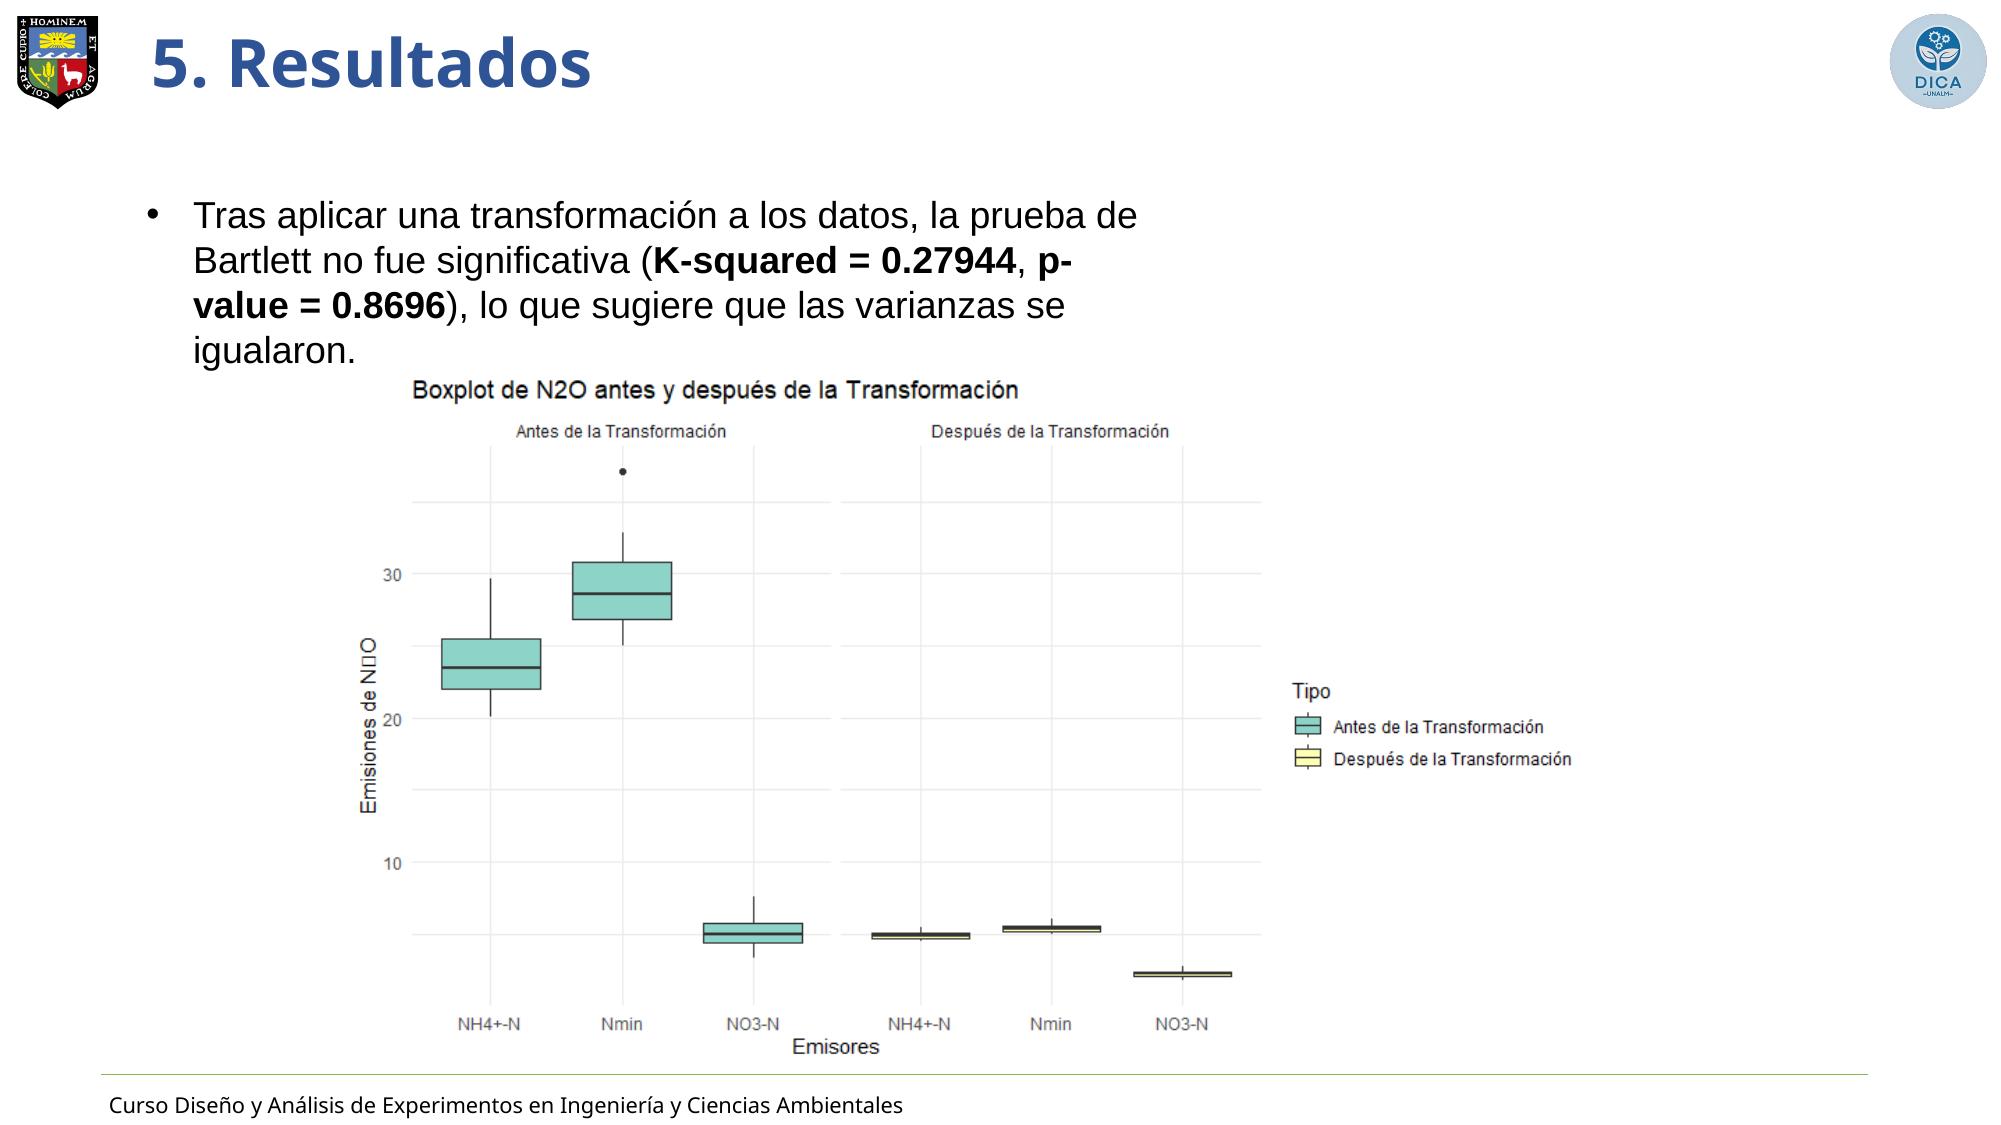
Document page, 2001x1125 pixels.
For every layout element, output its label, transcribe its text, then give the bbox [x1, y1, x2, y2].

text_box Tras aplicar una transformación a los datos, la prueba de Bartlett no fue significativa (K-squared = 0.27944, p-value = 0.8696), lo que sugiere que las varianzas se igualaron. [131, 183, 1182, 423]
picture [1889, 11, 1988, 110]
picture [11, 15, 104, 114]
picture [347, 368, 1594, 1069]
text_box 5. Resultados [144, 16, 1885, 107]
text_box Curso Diseño y Análisis de Experimentos en Ingeniería y Ciencias Ambientales [101, 1086, 1840, 1122]
